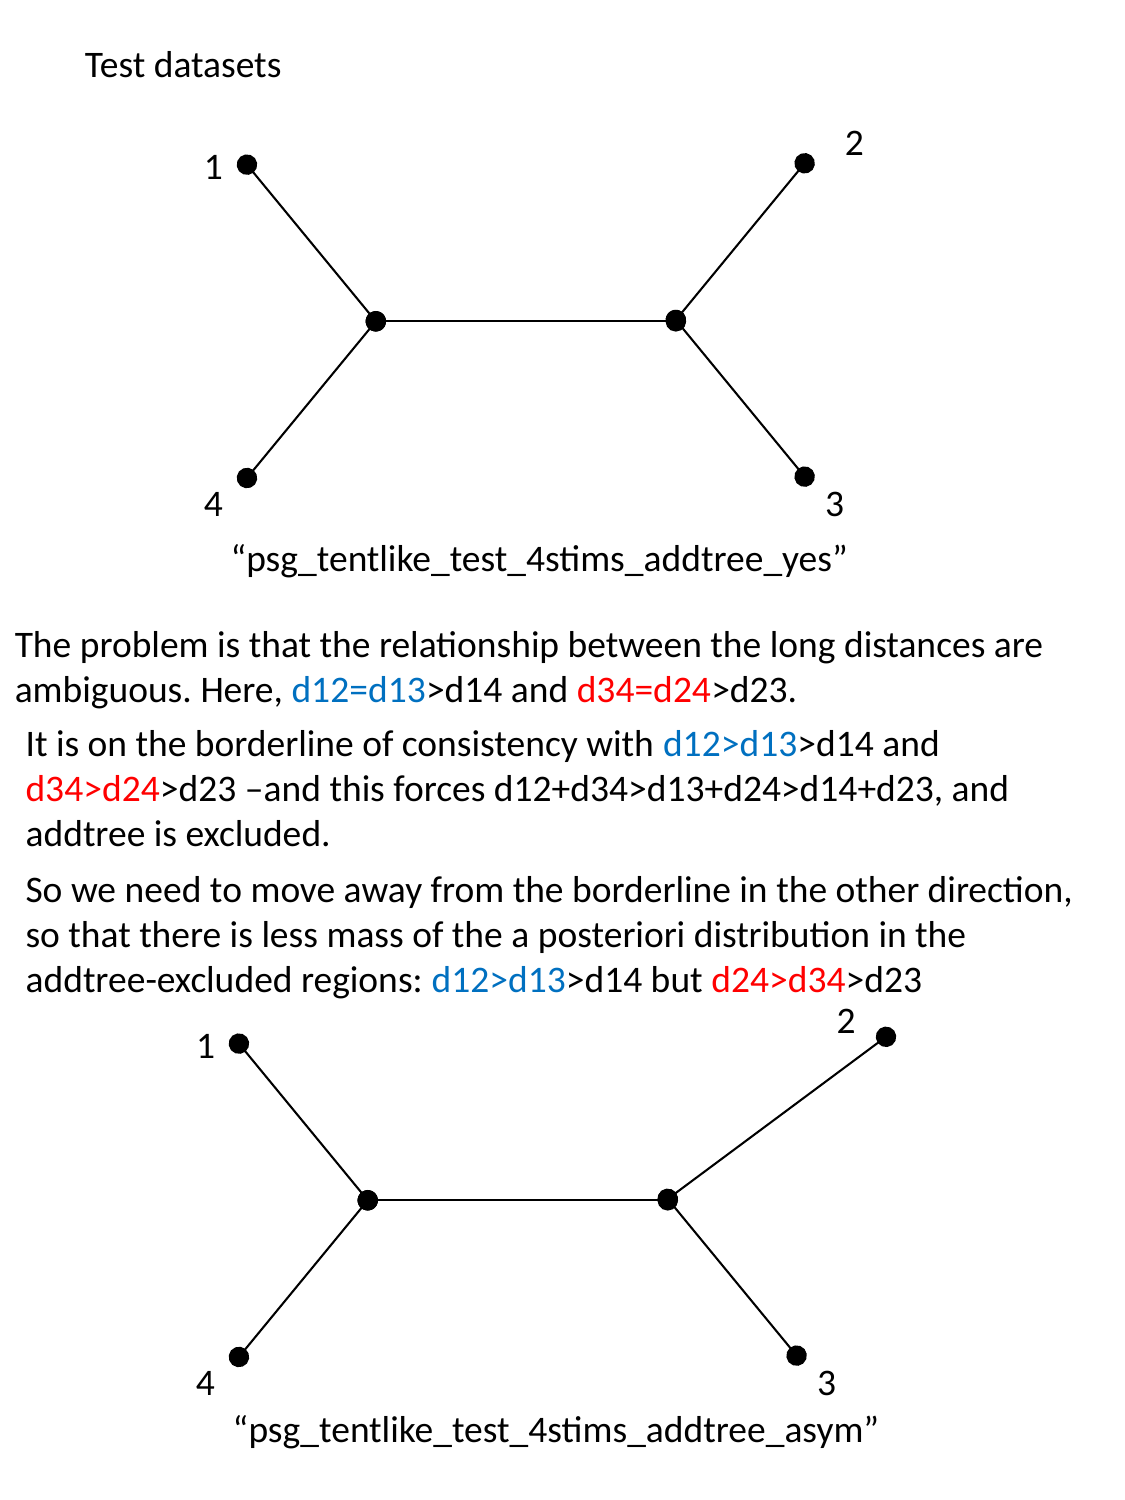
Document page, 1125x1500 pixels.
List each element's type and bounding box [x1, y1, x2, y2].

text_box [0, 32, 1091, 1459]
